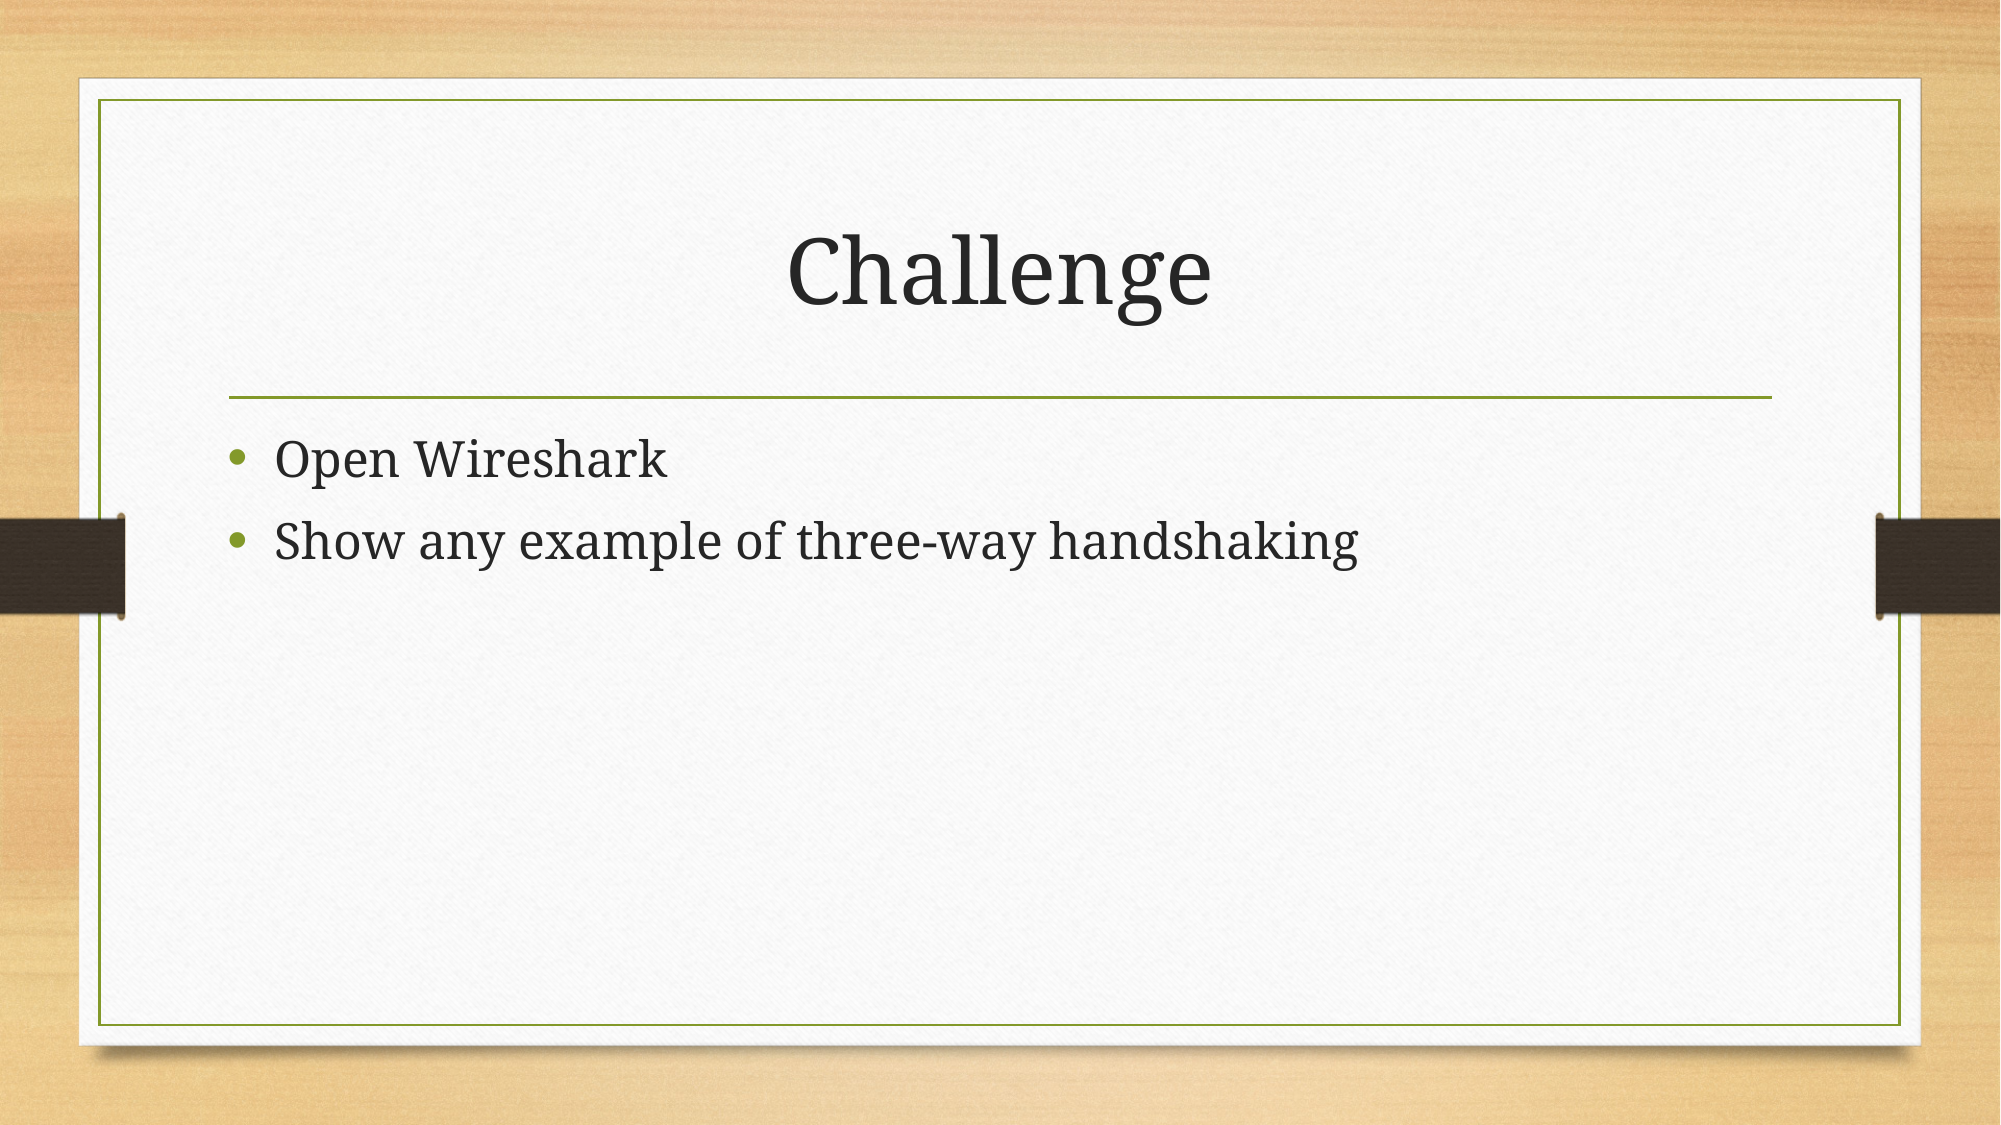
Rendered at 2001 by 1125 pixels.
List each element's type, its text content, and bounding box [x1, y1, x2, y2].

title Challenge [212, 161, 1788, 375]
picture [0, 0, 2001, 1125]
list Open Wireshark Show any example of three-way handshaking [212, 419, 1788, 964]
